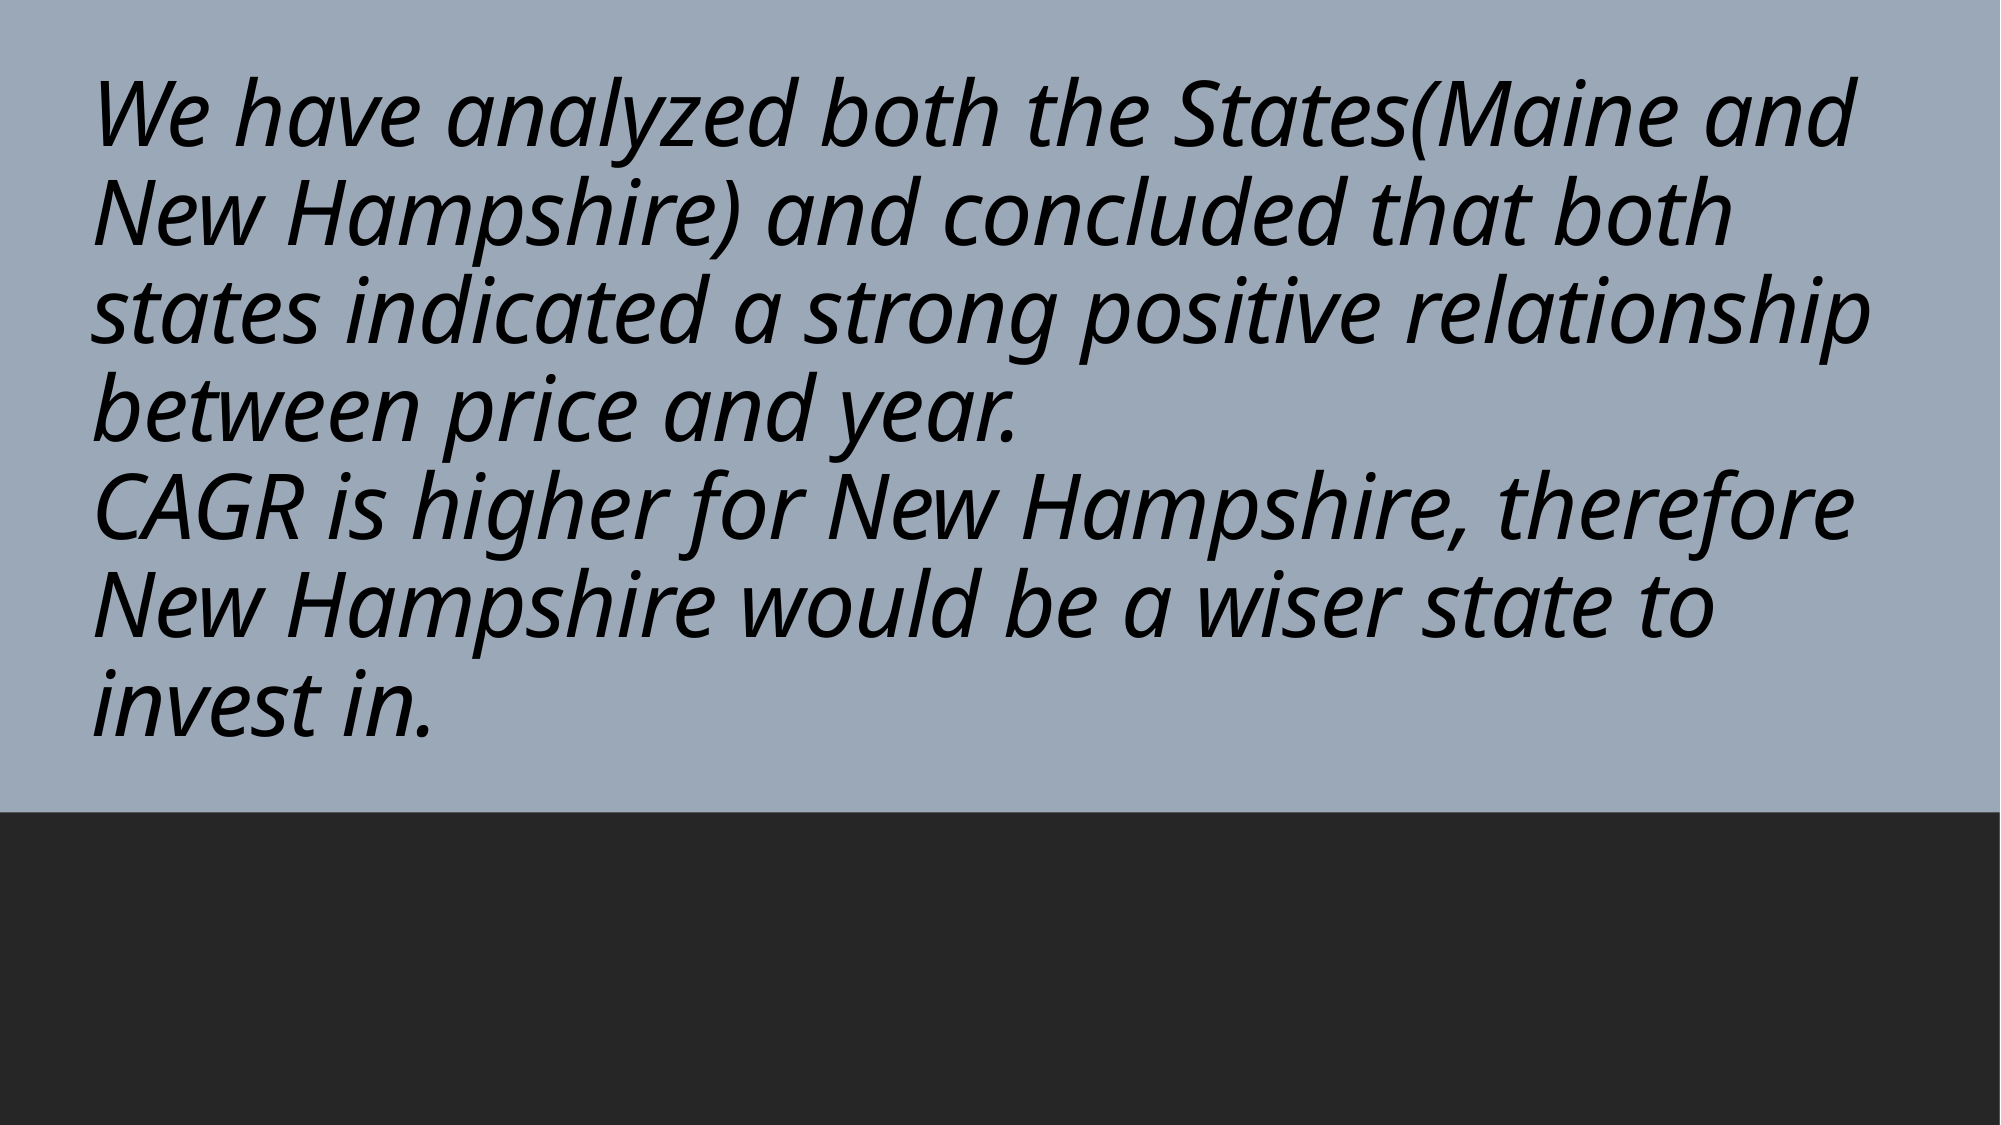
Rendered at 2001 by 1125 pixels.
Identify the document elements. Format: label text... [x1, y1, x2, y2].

text_box [0, 0, 2000, 811]
text_box [0, 811, 2000, 1125]
title We have analyzed both the States(Maine and New Hampshire) and concluded that both states indicated a strong positive relationship between price and year. CAGR is higher for New Hampshire, therefore New Hampshire would be a wiser state to invest in. [76, 59, 1924, 811]
